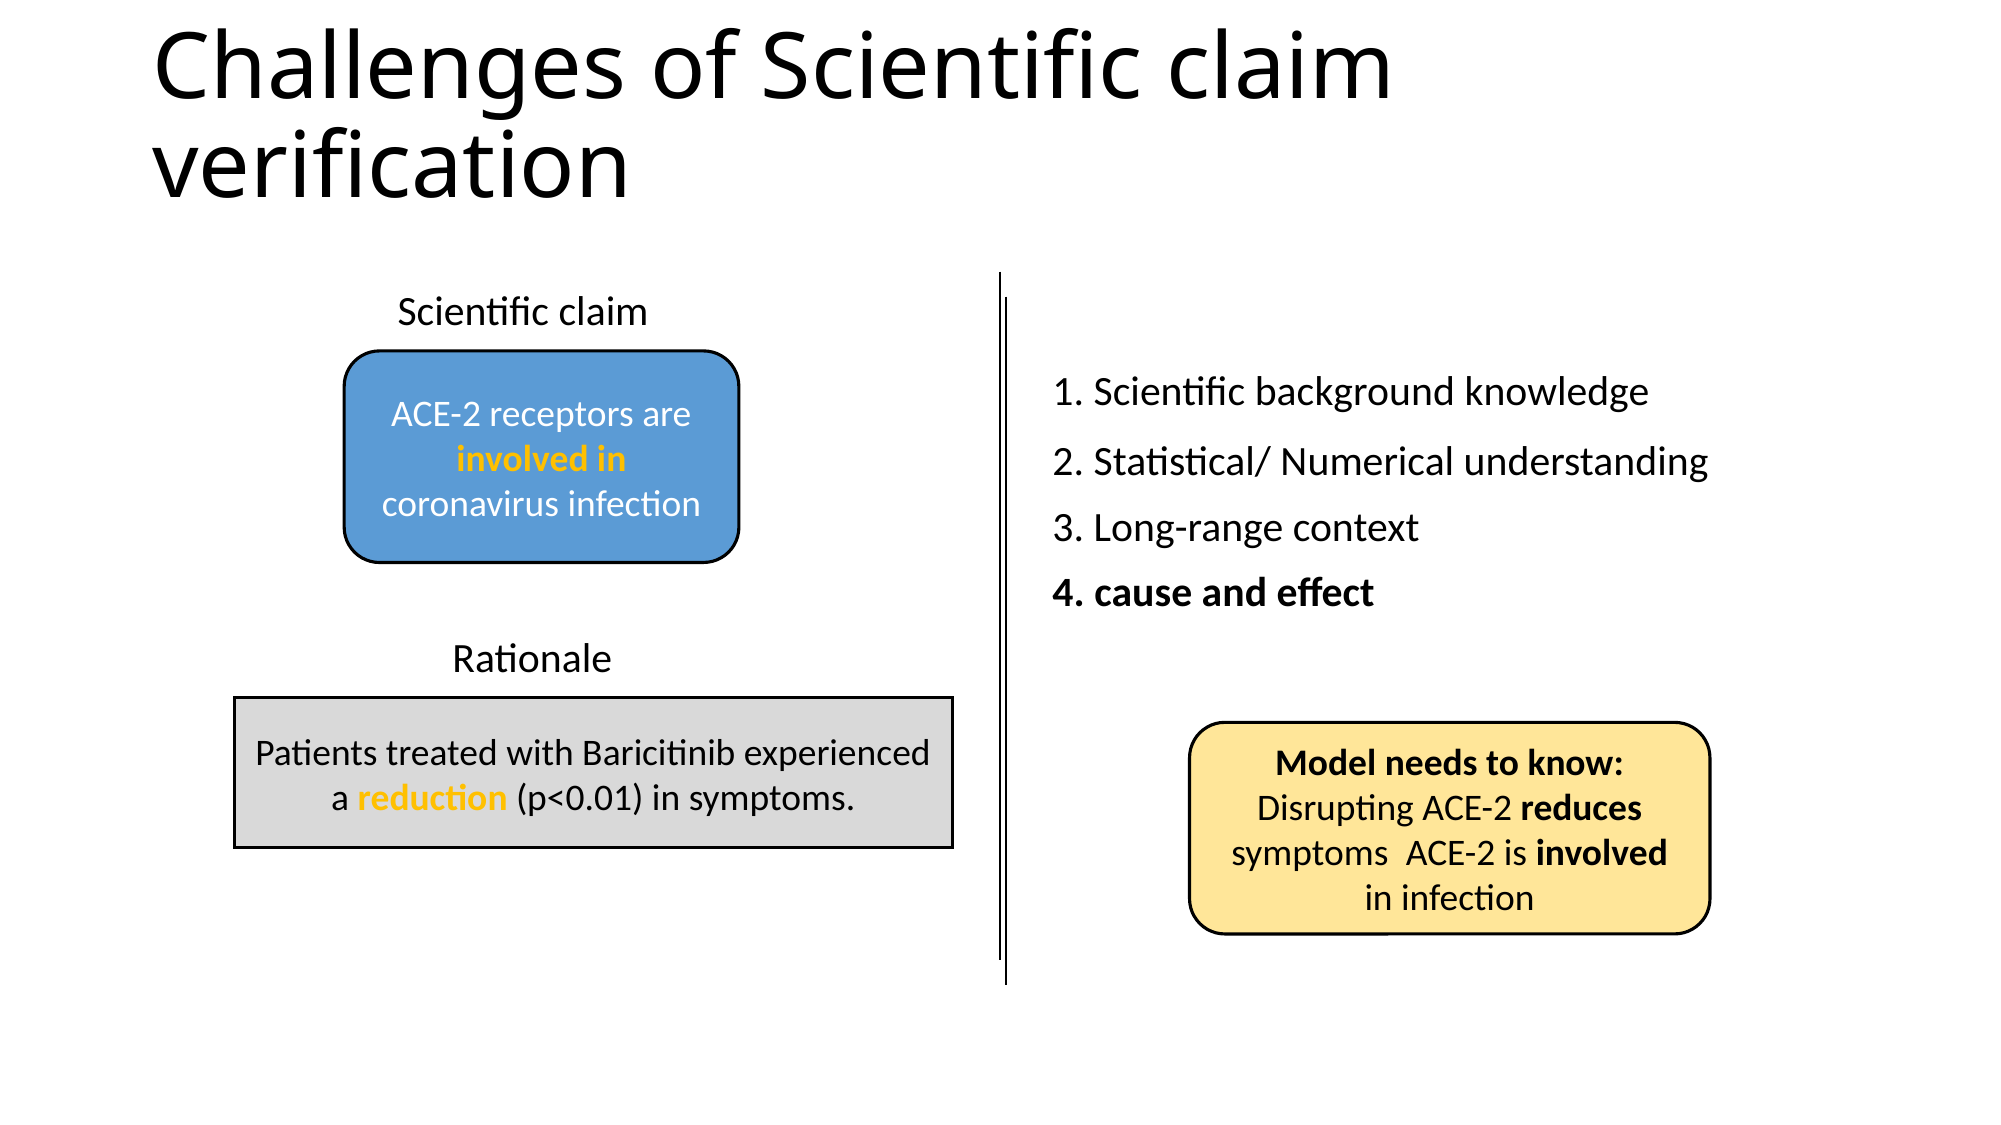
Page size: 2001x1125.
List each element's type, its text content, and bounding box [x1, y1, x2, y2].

text_box ACE-2 receptors are involved in coronavirus infection [342, 349, 741, 565]
title Challenges of Scientific claim verification [137, 59, 1863, 177]
list Scientific claim 1. Scientific background knowledge 2. Statistical/ Numerical understanding 3. Long-range context 4. cause and effect Rationale [137, 216, 1863, 1014]
text_box Patients treated with Baricitinib experienced a reduction (p<0.01) in symptoms. [233, 696, 954, 849]
